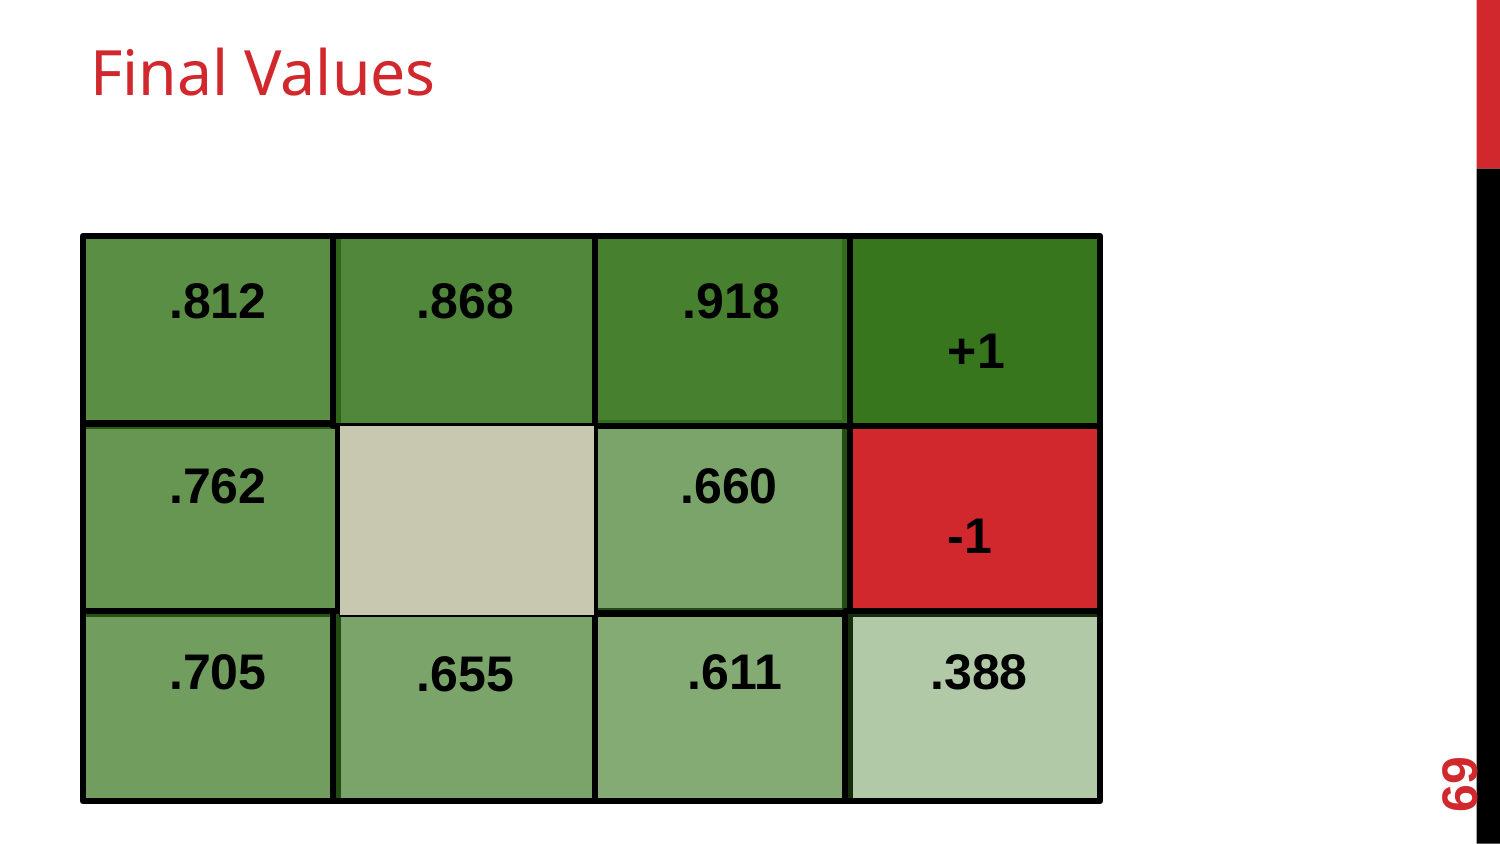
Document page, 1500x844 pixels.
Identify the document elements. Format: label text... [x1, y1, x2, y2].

text_box +1 [932, 303, 1028, 366]
text_box [851, 427, 1101, 610]
text_box .705 [117, 624, 318, 688]
text_box .388 [863, 624, 1096, 688]
text_box [82, 610, 332, 802]
text_box [339, 425, 595, 616]
text_box [82, 423, 338, 610]
text_box [851, 235, 1101, 427]
text_box [845, 610, 1101, 802]
text_box .918 [627, 253, 837, 316]
text_box [595, 235, 851, 427]
slide_number 69 [1427, 665, 1488, 828]
text_box -1 [932, 488, 1028, 552]
text_box .812 [117, 253, 318, 316]
text_box .762 [117, 438, 318, 502]
title Final Values [75, 18, 1401, 115]
text_box [82, 235, 332, 423]
text_box [332, 610, 595, 802]
text_box .655 [365, 626, 566, 689]
text_box [332, 235, 595, 427]
text_box .868 [365, 253, 566, 316]
text_box [595, 614, 845, 802]
text_box .660 [624, 438, 834, 502]
text_box [595, 427, 851, 614]
text_box .611 [624, 624, 846, 688]
